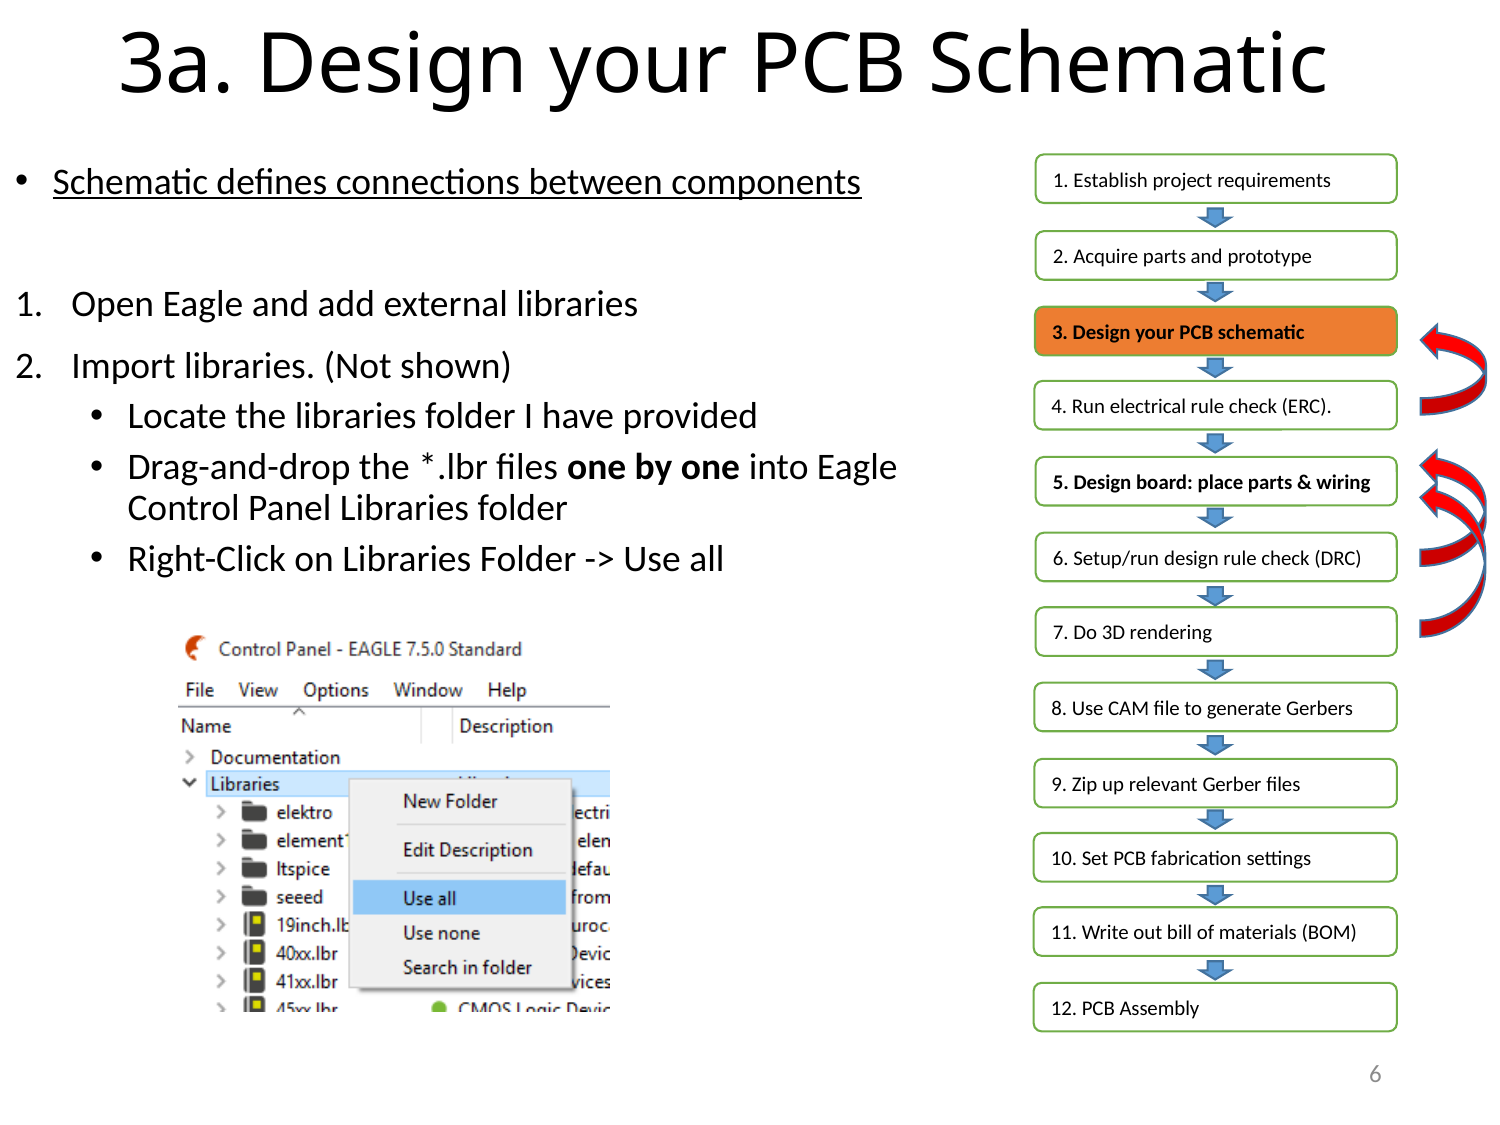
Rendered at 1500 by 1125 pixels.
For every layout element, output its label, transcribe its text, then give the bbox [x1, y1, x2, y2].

text_box 1. Establish project requirements [1034, 153, 1398, 205]
text_box [1419, 322, 1488, 416]
list Schematic defines connections between components Open Eagle and add external libraries Import libraries. (Not shown) Locate the libraries folder I have provided Drag-and-drop the *.lbr files one by one into Eagle Control Panel Libraries folder Right-Click on Libraries Folder -> Use all [0, 154, 924, 1092]
text_box [1418, 448, 1487, 534]
picture [177, 631, 610, 1012]
text_box [1196, 433, 1235, 454]
text_box [1419, 532, 1478, 567]
text_box [1196, 960, 1235, 981]
text_box [1196, 281, 1235, 303]
text_box 6. Setup/run design rule check (DRC) [1034, 531, 1398, 583]
text_box [1196, 586, 1235, 607]
text_box 9. Zip up relevant Gerber files [1033, 757, 1398, 809]
text_box [1196, 357, 1235, 379]
text_box 8. Use CAM file to generate Gerbers [1033, 681, 1398, 733]
text_box 5. Design board: place parts & wiring [1034, 455, 1398, 507]
text_box [1196, 659, 1235, 681]
text_box [1196, 207, 1235, 228]
text_box [1196, 735, 1235, 756]
text_box [1196, 884, 1235, 906]
title 3a. Design your PCB Schematic [103, 0, 1397, 131]
text_box 10. Set PCB fabrication settings [1032, 831, 1398, 883]
text_box 12. PCB Assembly [1032, 981, 1398, 1033]
text_box [1196, 809, 1235, 830]
text_box 11. Write out bill of materials (BOM) [1032, 906, 1398, 957]
text_box 2. Acquire parts and prototype [1034, 230, 1398, 281]
text_box 3. Design your PCB schematic [1033, 305, 1398, 357]
text_box [1196, 507, 1235, 529]
text_box 4. Run electrical rule check (ERC). [1033, 379, 1398, 431]
text_box 7. Do 3D rendering [1034, 606, 1398, 657]
text_box [1418, 480, 1487, 638]
slide_number 6 [1059, 1042, 1397, 1103]
